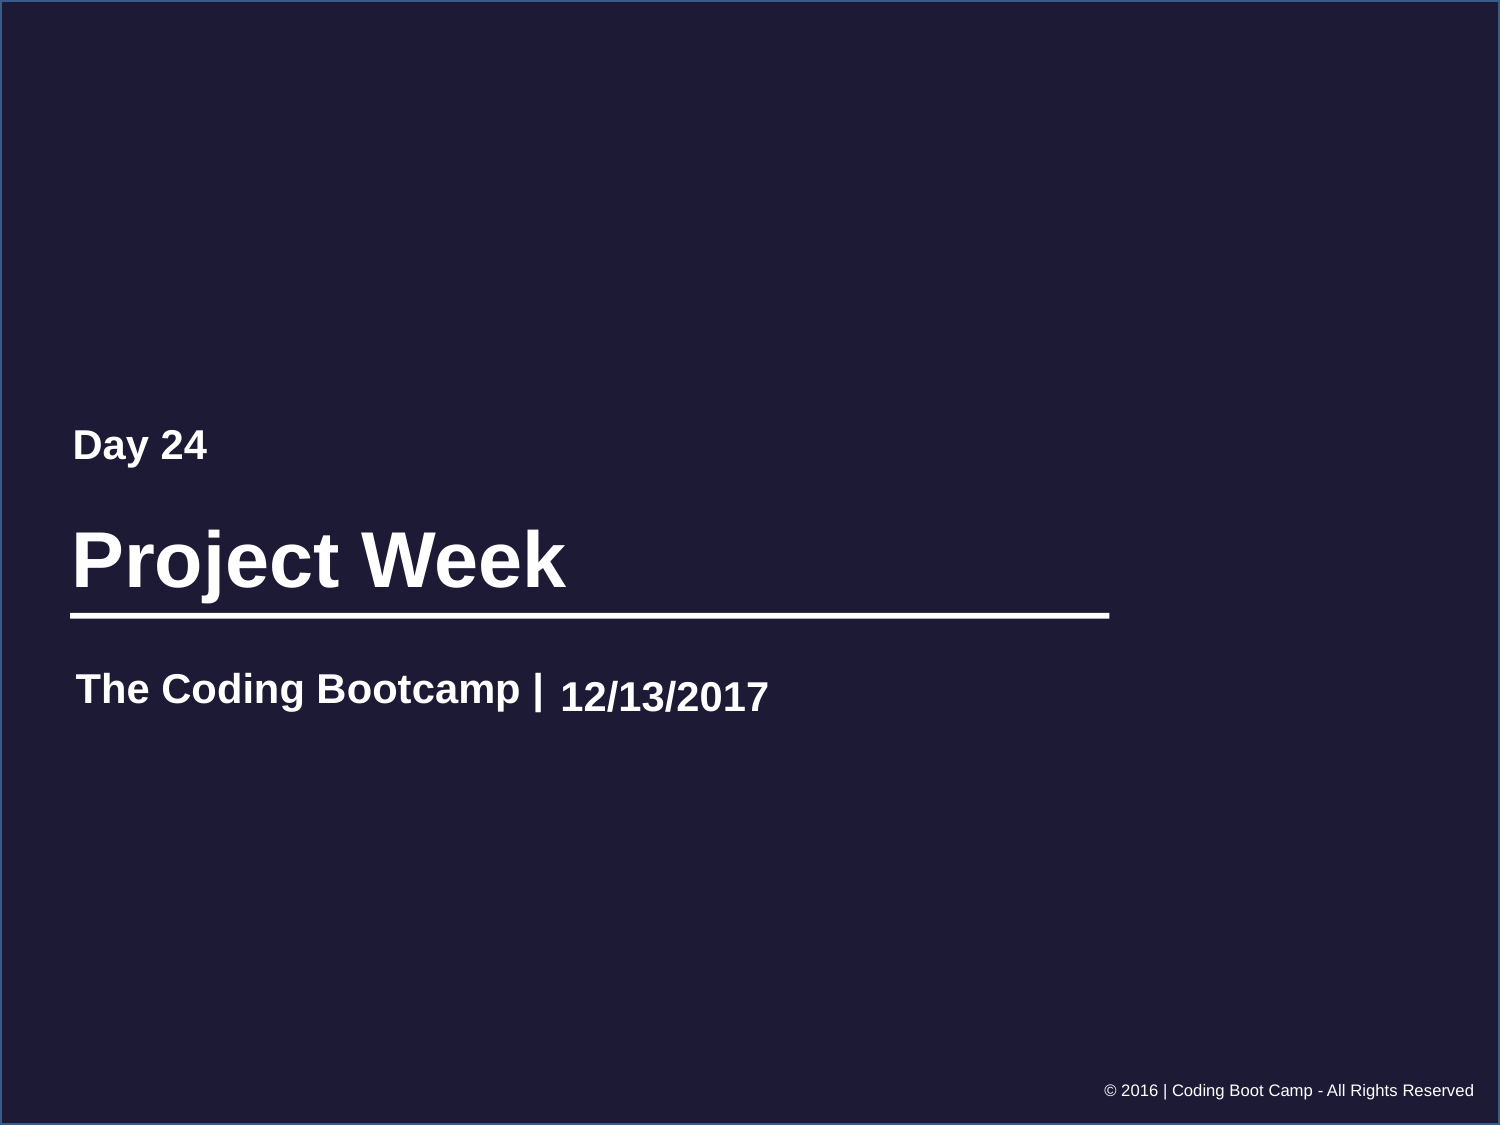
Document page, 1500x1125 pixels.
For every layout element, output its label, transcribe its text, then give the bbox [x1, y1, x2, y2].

text_box 12/13/2017 [552, 662, 926, 727]
text_box Project Week [64, 500, 1414, 611]
text_box Day 24 [65, 410, 508, 476]
